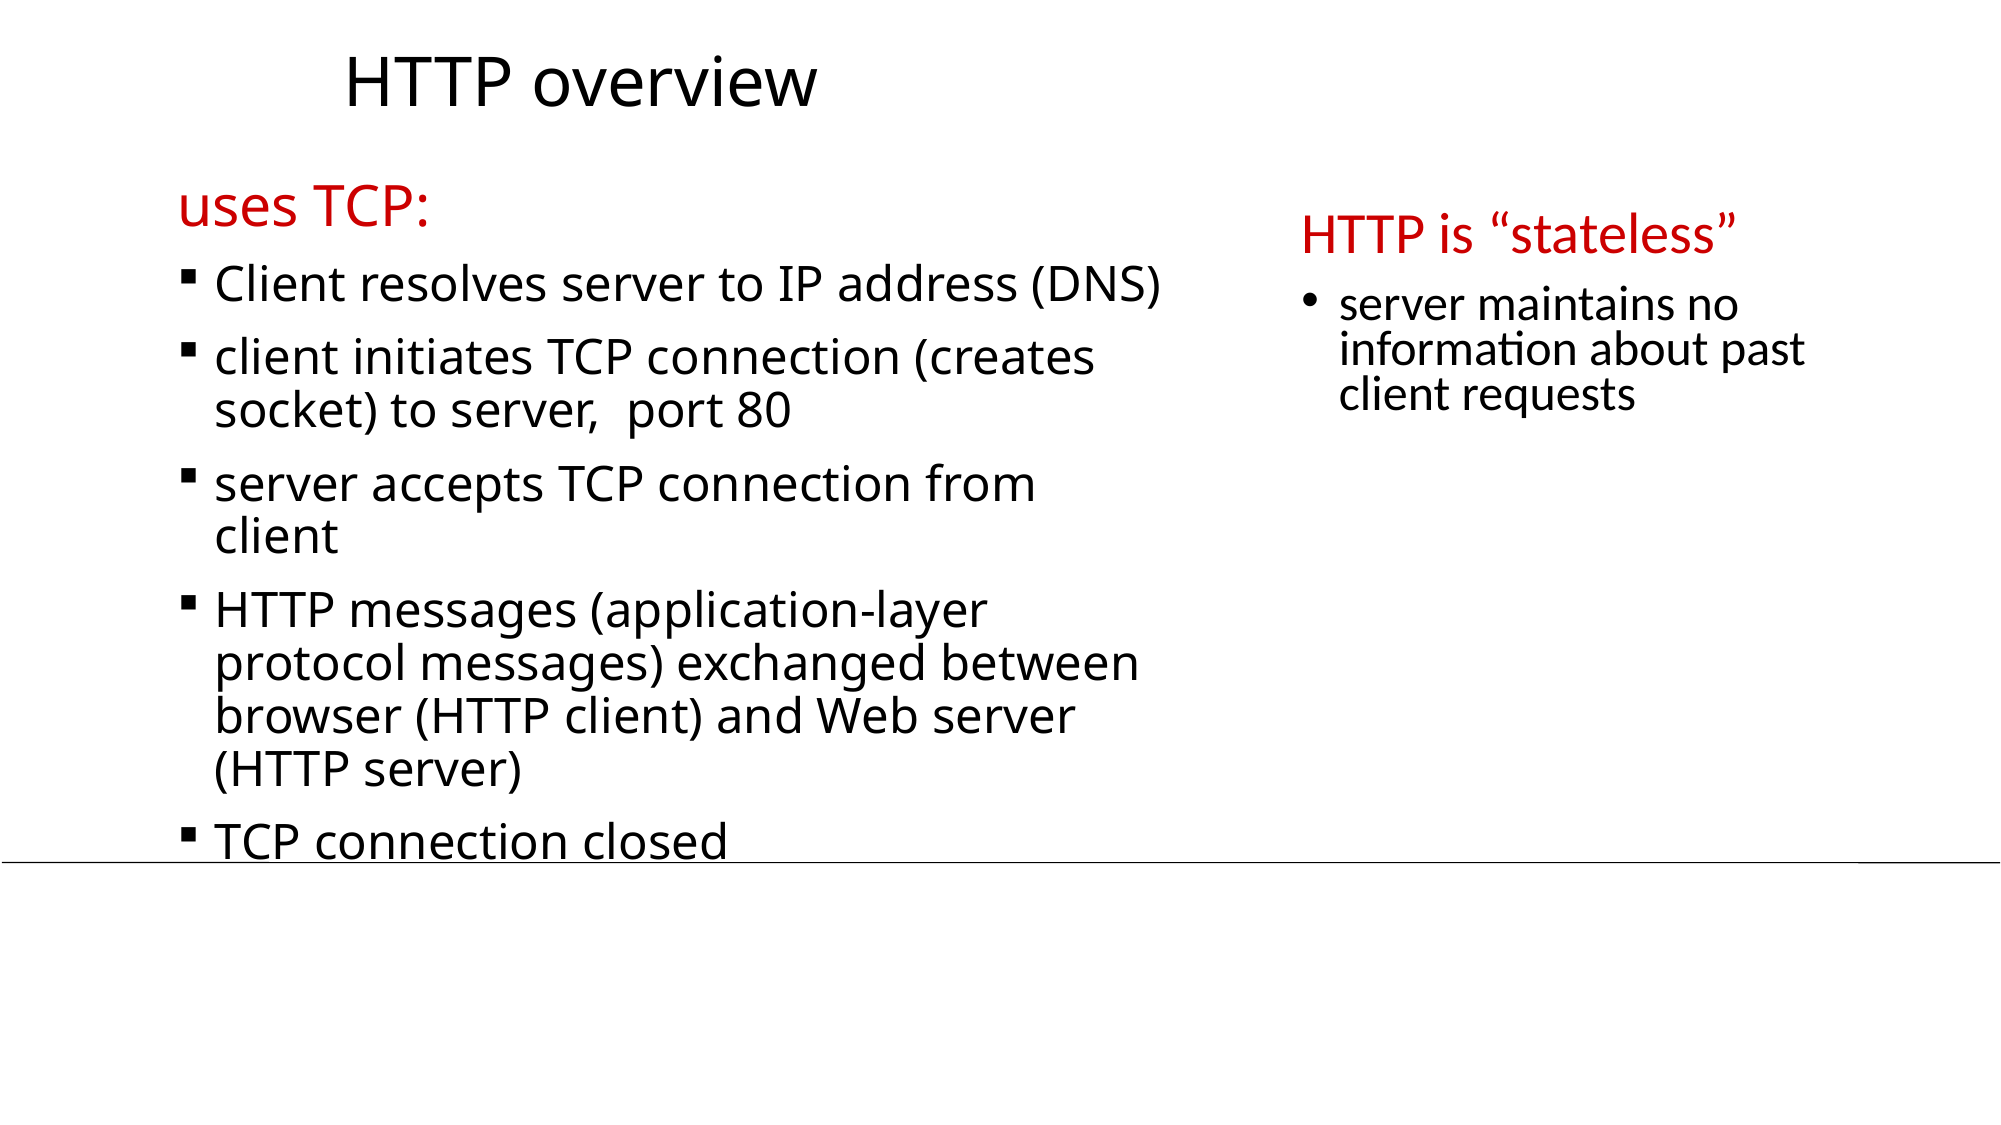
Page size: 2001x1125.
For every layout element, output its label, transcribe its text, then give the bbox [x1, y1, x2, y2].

title HTTP overview [329, 39, 1604, 130]
list HTTP is “stateless” server maintains no information about past client requests [1286, 203, 1922, 442]
list uses TCP: Client resolves server to IP address (DNS) client initiates TCP connection (creates socket) to server, port 80 server accepts TCP connection from client HTTP messages (application-layer protocol messages) exchanged between browser (HTTP client) and Web server (HTTP server) TCP connection closed [162, 169, 1180, 933]
